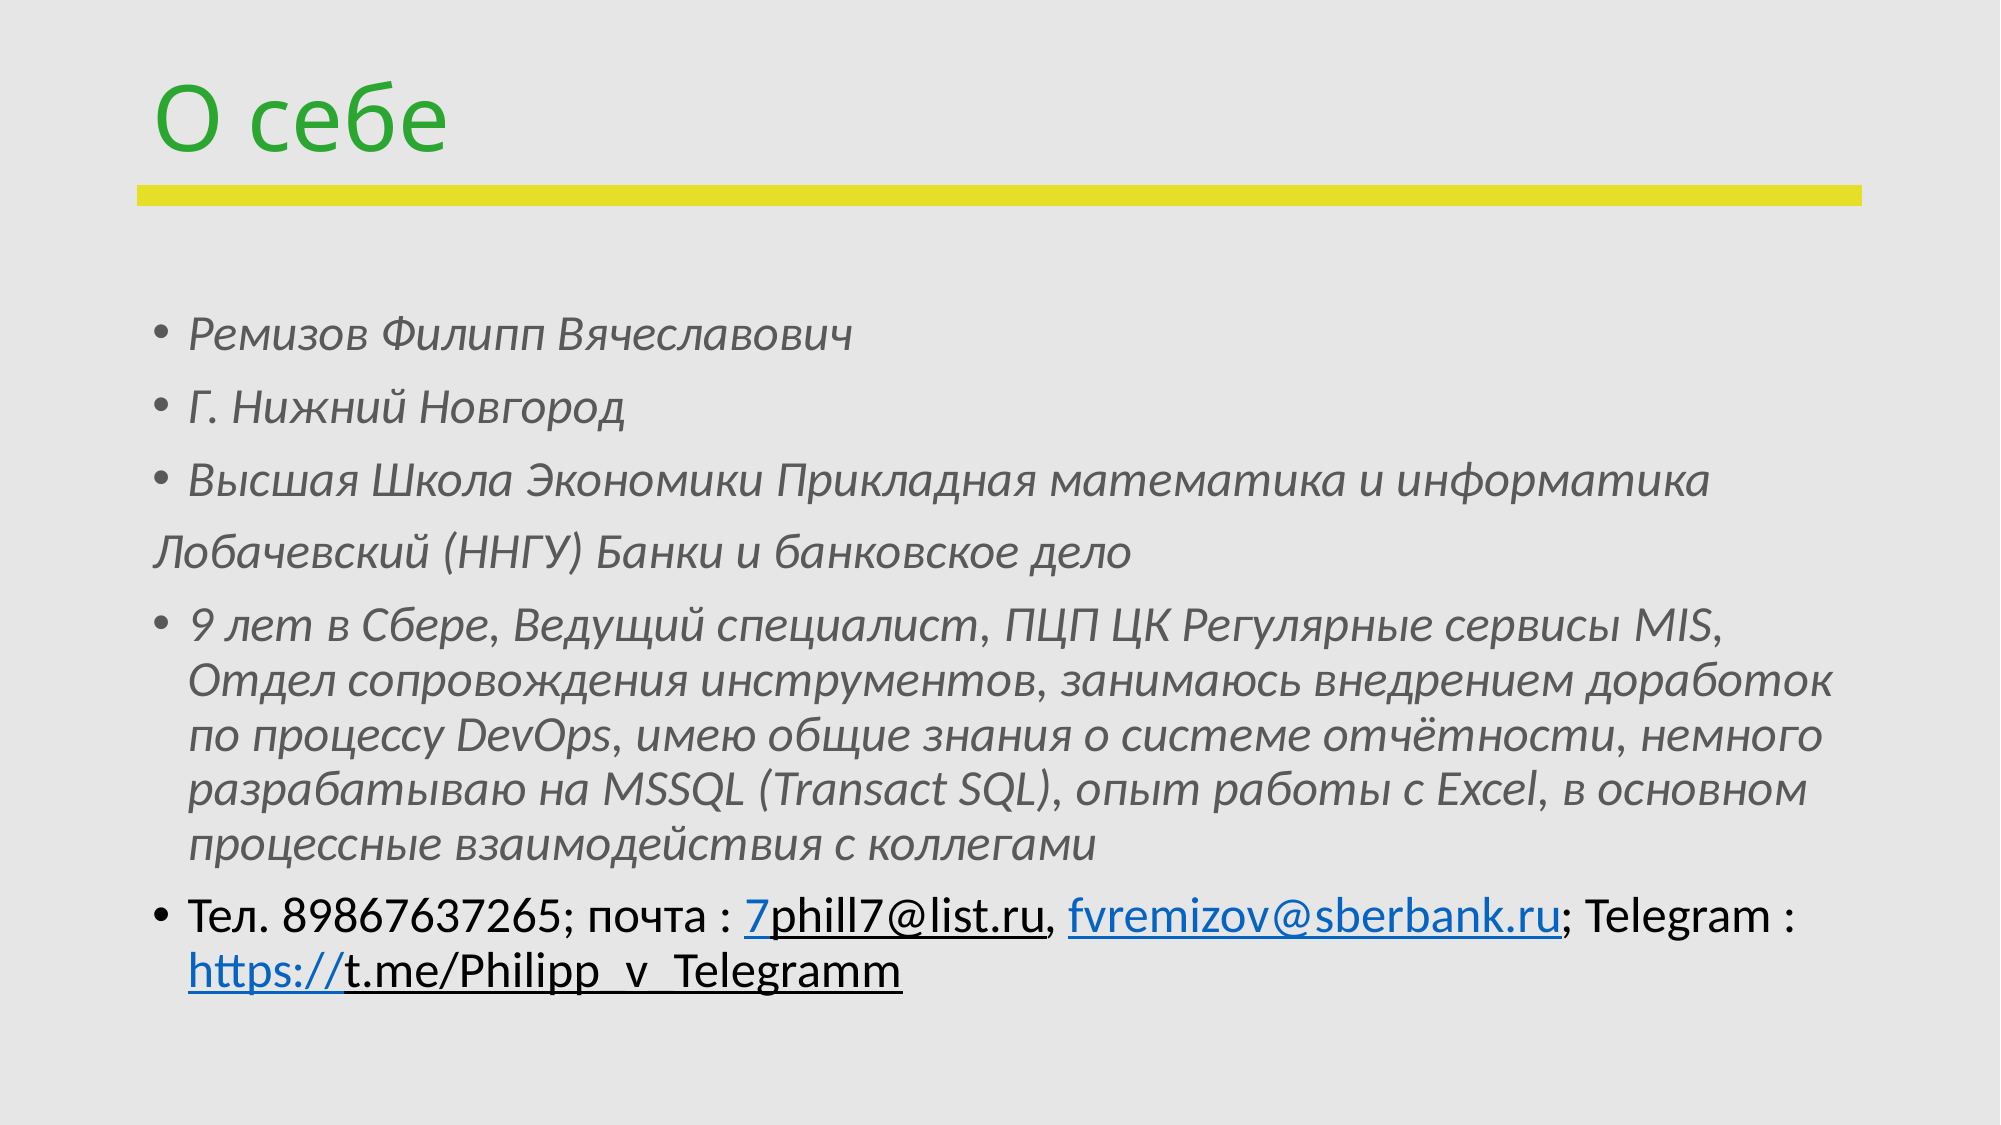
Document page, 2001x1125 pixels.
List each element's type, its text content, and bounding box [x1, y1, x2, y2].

title О себе [137, 59, 1863, 184]
list Ремизов Филипп Вячеславович Г. Нижний Новгород Высшая Школа Экономики Прикладная математика и информатика Лобачевский (ННГУ) Банки и банковское дело 9 лет в Сбере, Ведущий специалист, ПЦП ЦК Регулярные сервисы MIS, Отдел сопровождения инструментов, занимаюсь внедрением доработок по процессу DevOps, имею общие знания о системе отчётности, немного разрабатываю на MSSQL (Transact SQL), опыт работы с Excel, в основном процессные взаимодействия с коллегами Тел. 89867637265; почта : 7phill7@list.ru, fvremizov@sberbank.ru; Telegram : https://t.me/Philipp_v_Telegramm [137, 299, 1863, 1014]
